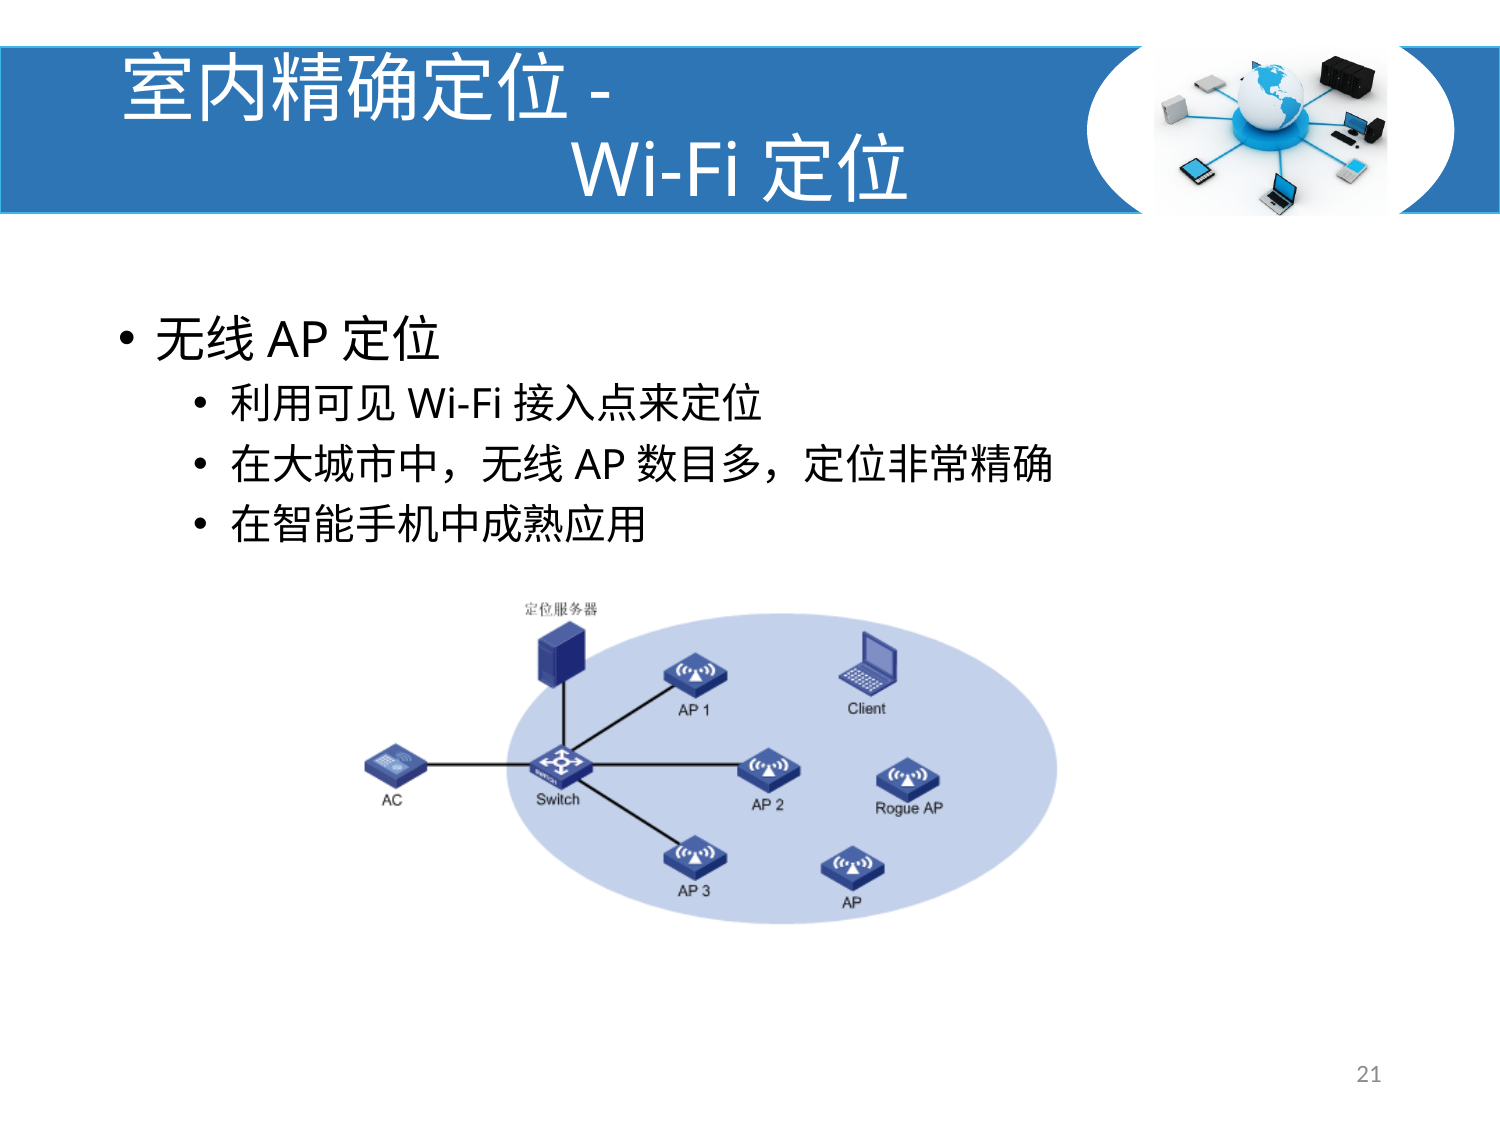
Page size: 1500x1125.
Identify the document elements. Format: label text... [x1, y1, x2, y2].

title 室内精确定位- Wi-Fi定位 [105, 50, 1060, 214]
picture [362, 597, 1060, 927]
picture [1154, 46, 1388, 216]
list 无线AP定位 利用可见Wi-Fi接入点来定位 在大城市中，无线AP数目多，定位非常精确 在智能手机中成熟应用 [103, 299, 1397, 1014]
slide_number 21 [1059, 1042, 1397, 1103]
